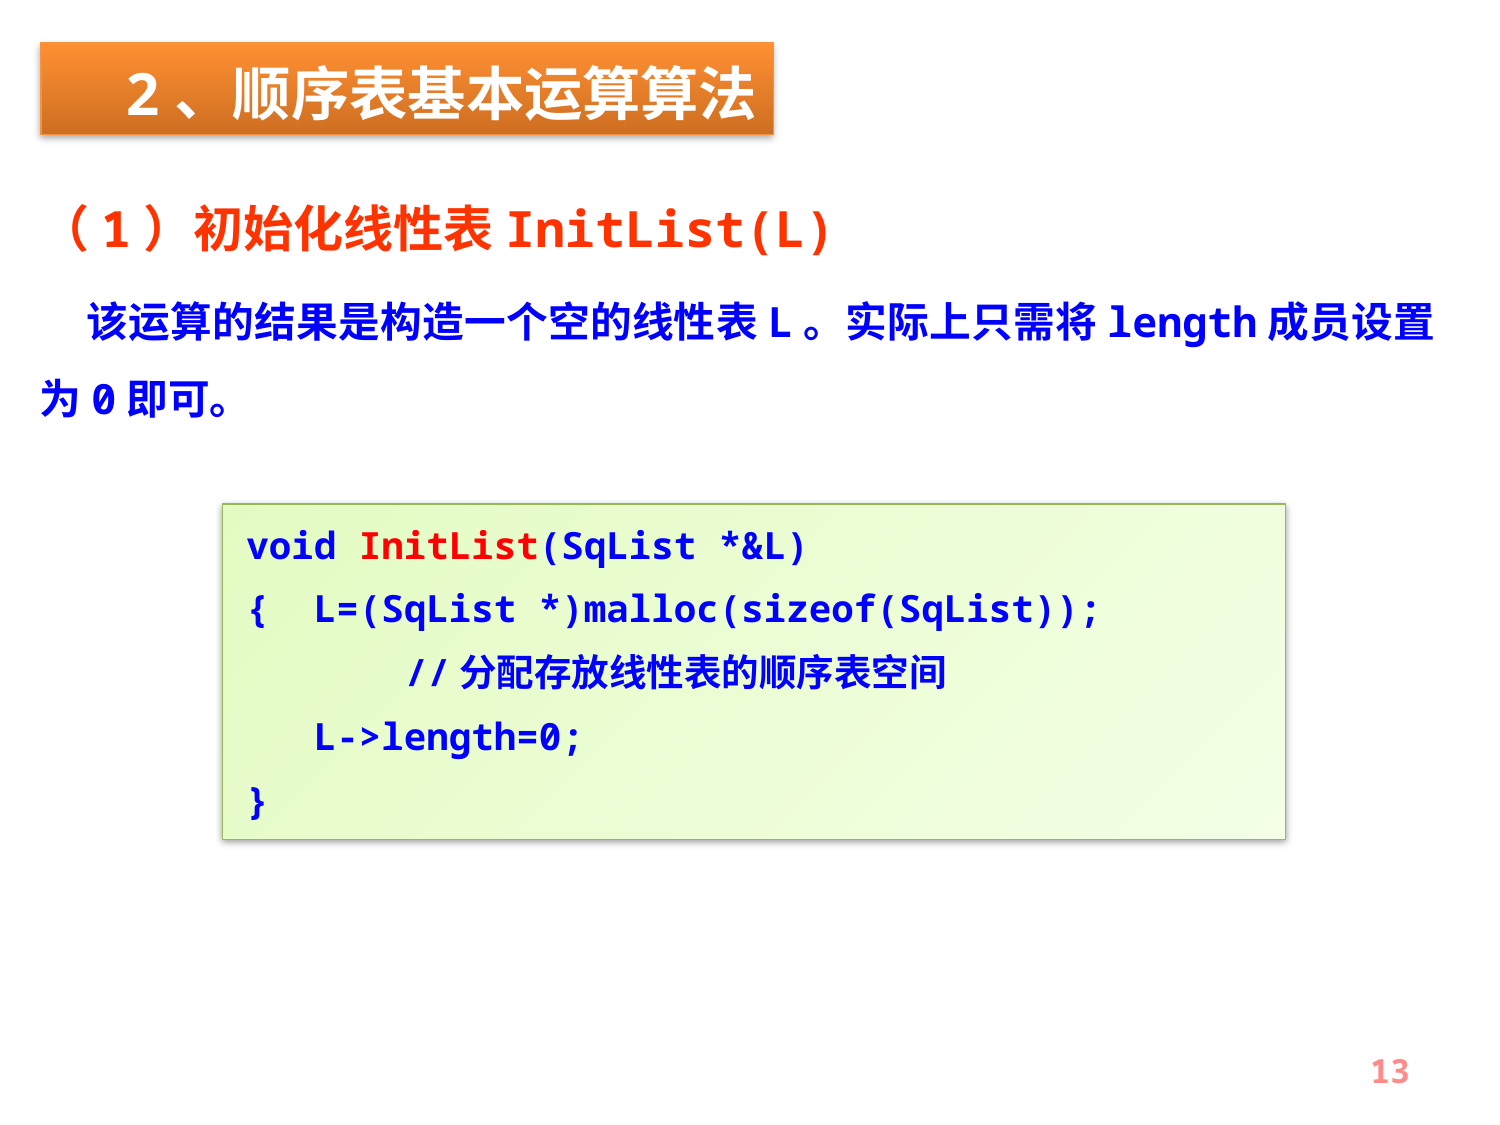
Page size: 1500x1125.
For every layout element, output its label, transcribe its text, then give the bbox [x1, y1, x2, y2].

text_box （1）初始化线性表InitList(L) 该运算的结果是构造一个空的线性表L。实际上只需将length成员设置为0即可。 [24, 160, 1450, 430]
text_box 2、顺序表基本运算算法 [40, 42, 774, 135]
slide_number 13 [1074, 1042, 1425, 1103]
text_box void InitList(SqList *&L) { L=(SqList *)malloc(sizeof(SqList)); //分配存放线性表的顺序表空间 L->length=0; } [222, 503, 1286, 840]
